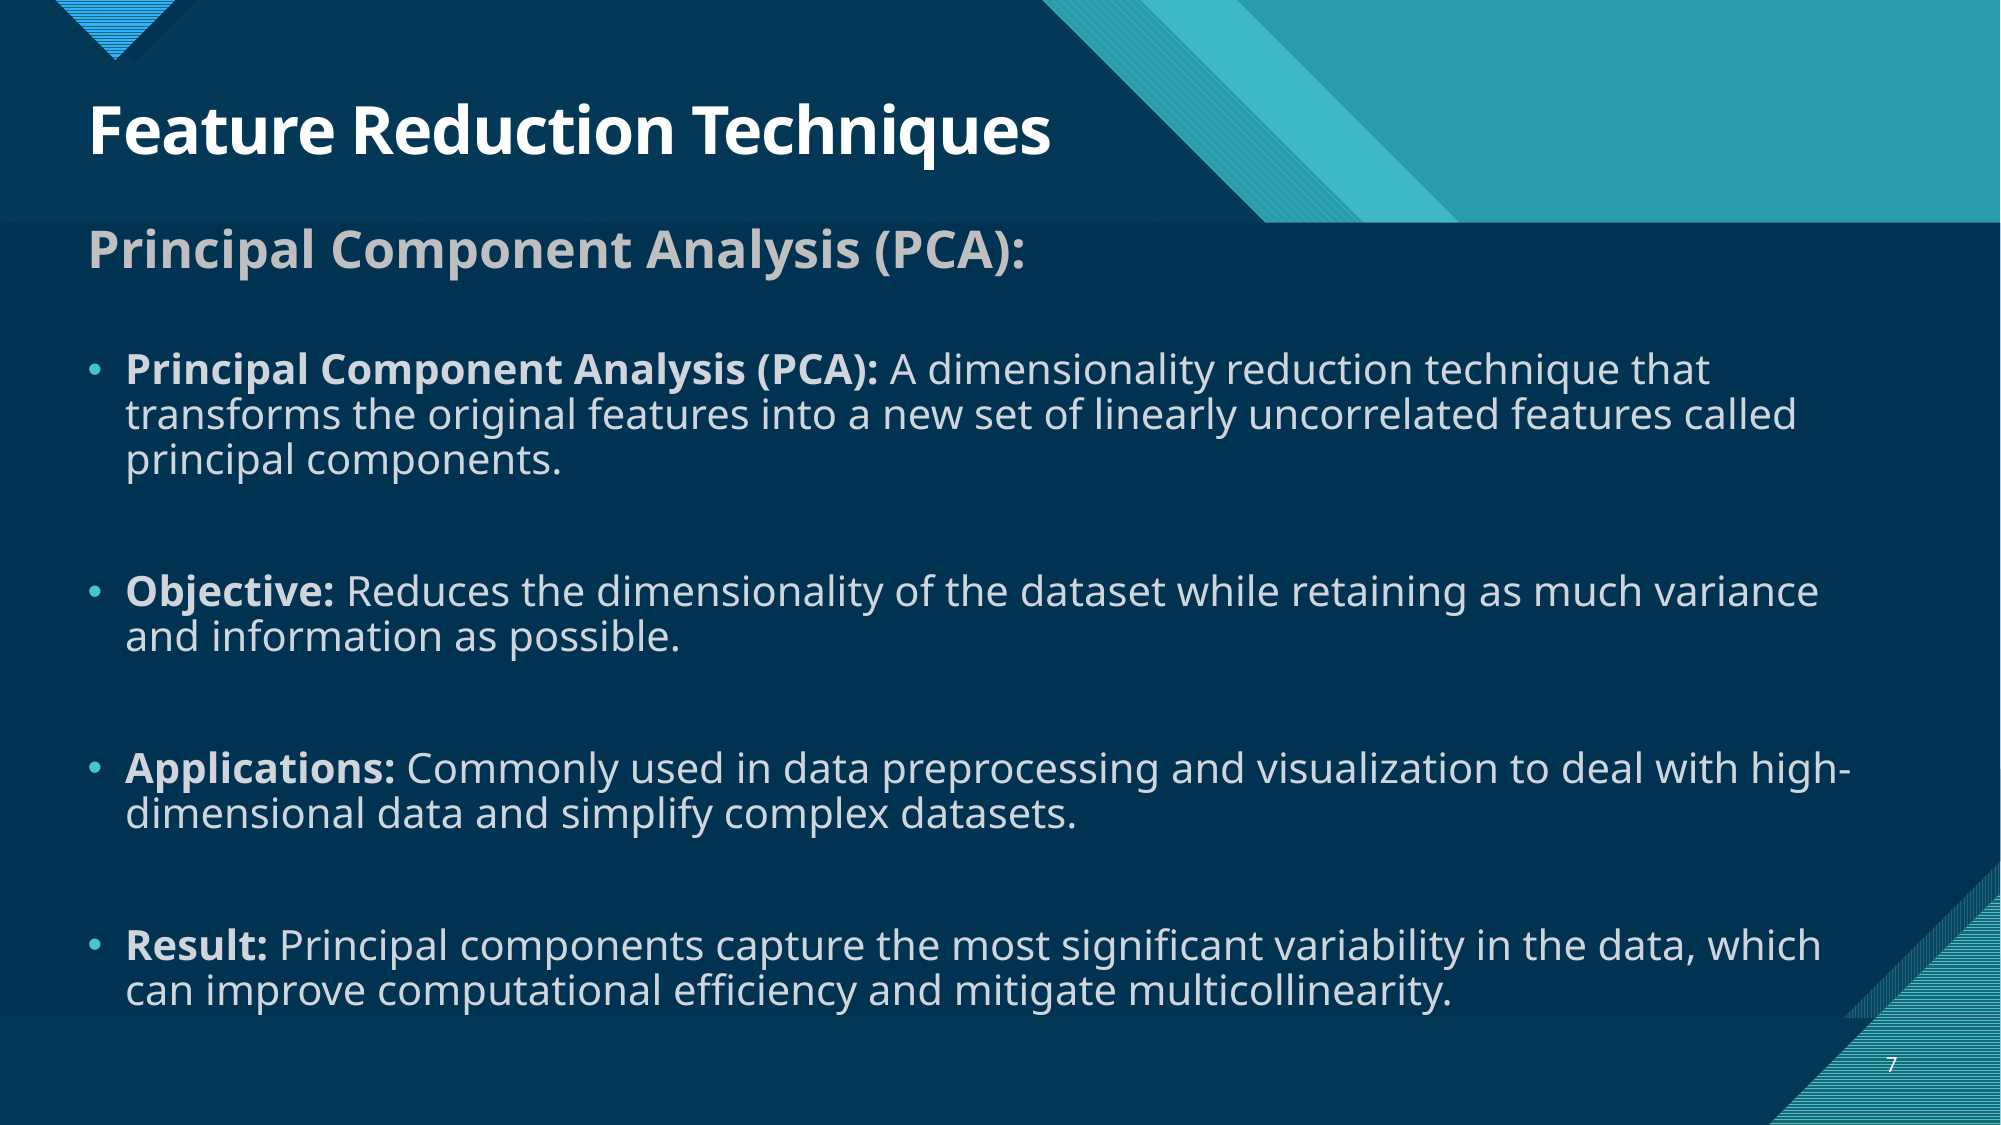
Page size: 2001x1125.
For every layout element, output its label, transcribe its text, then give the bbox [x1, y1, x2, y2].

slide_number 7 [1845, 1035, 1913, 1096]
text_box Principal Component Analysis (PCA): [72, 216, 1050, 278]
text_box Principal Component Analysis (PCA): A dimensionality reduction technique that transforms the original features into a new set of linearly uncorrelated features called principal components. Objective: Reduces the dimensionality of the dataset while retaining as much variance and information as possible. Applications: Commonly used in data preprocessing and visualization to deal with high-dimensional data and simplify complex datasets. Result: Principal components capture the most significant variability in the data, which can improve computational efficiency and mitigate multicollinearity. [72, 341, 1913, 1022]
title Feature Reduction Techniques [72, 89, 1913, 177]
